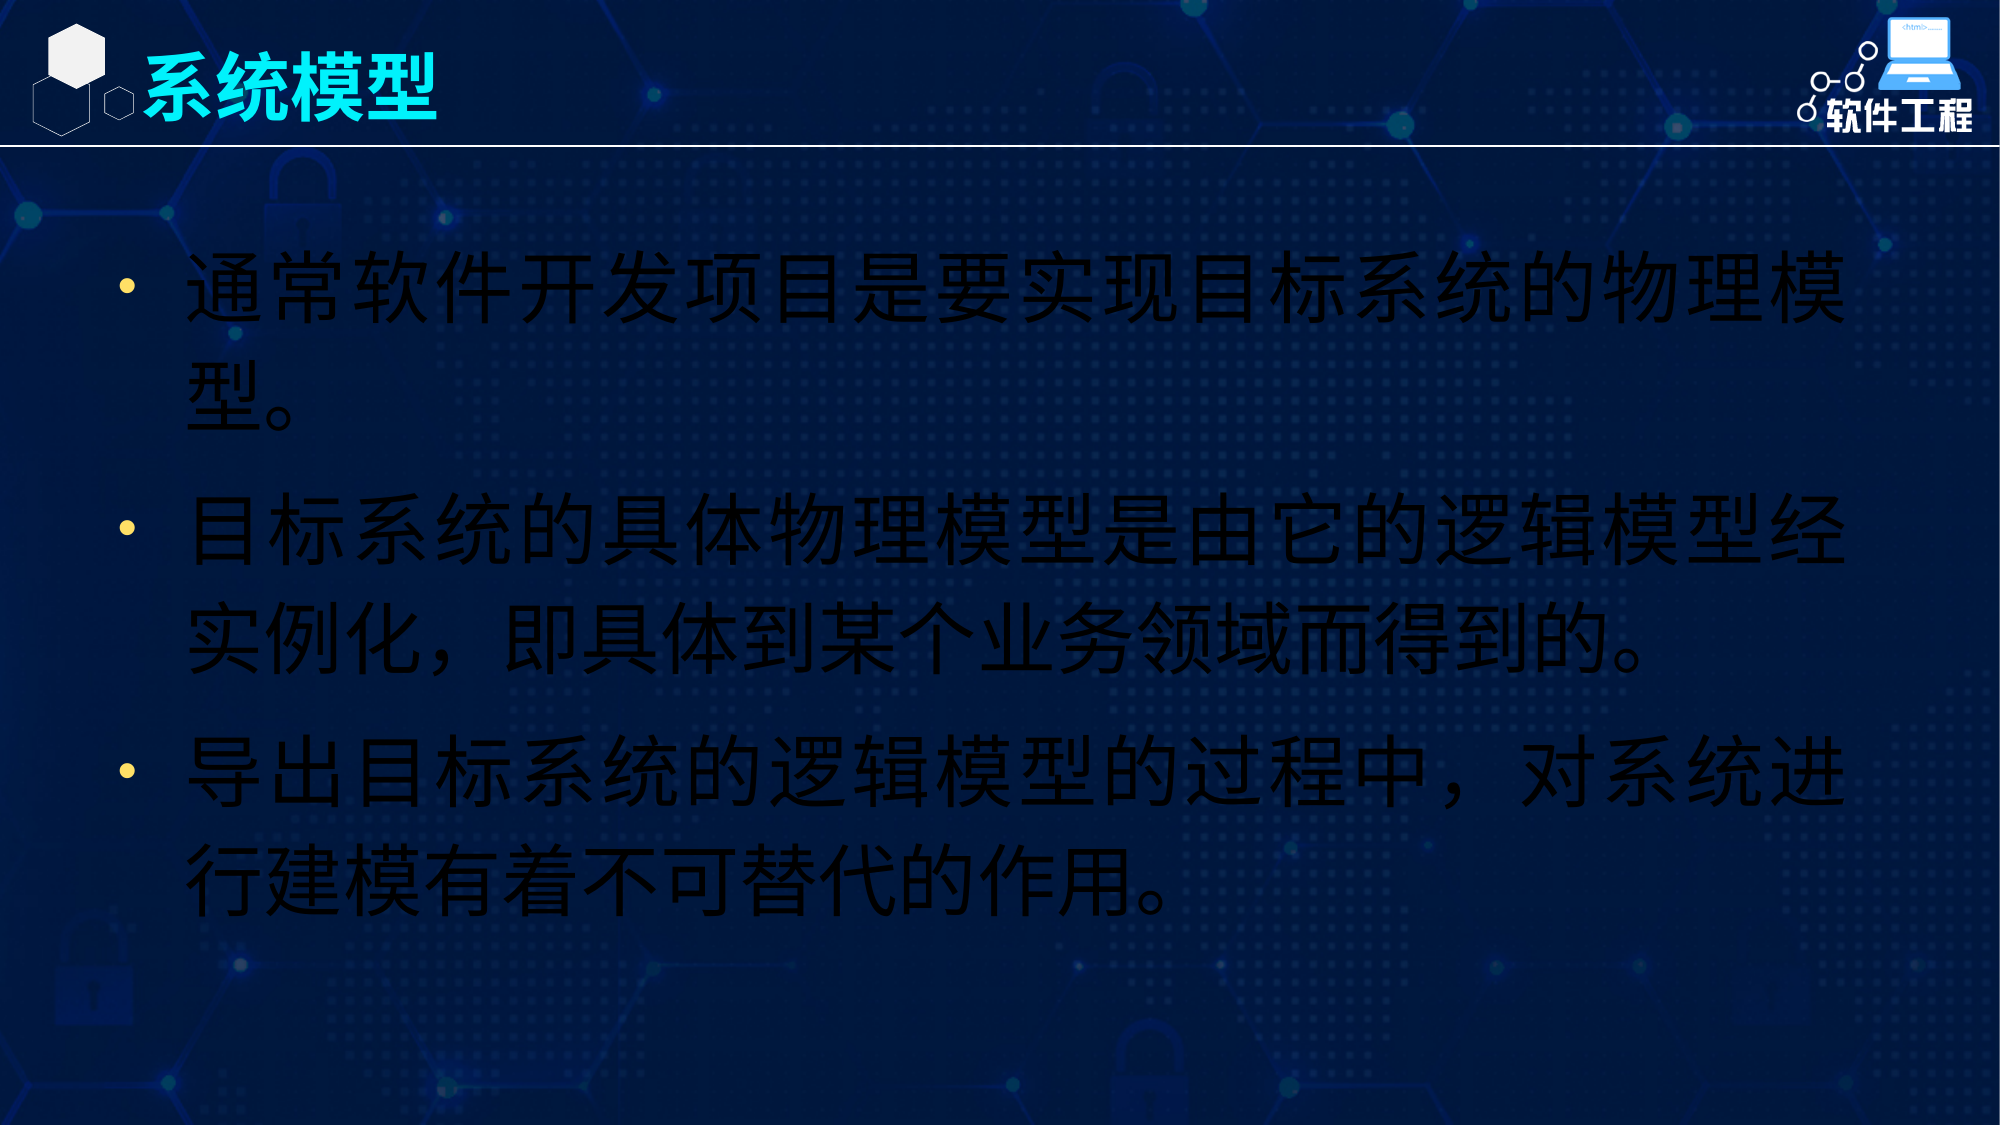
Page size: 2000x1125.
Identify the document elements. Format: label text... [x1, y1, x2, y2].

picture [0, 0, 2000, 145]
text_box 系统模型 [125, 27, 1926, 144]
picture [0, 147, 2000, 1125]
list 通常软件开发项目是要实现目标系统的物理模型。 目标系统的具体物理模型是由它的逻辑模型经实例化，即具体到某个业务领域而得到的。 导出目标系统的逻辑模型的过程中，对系统进行建模有着不可替代的作用。 [102, 216, 1864, 1032]
